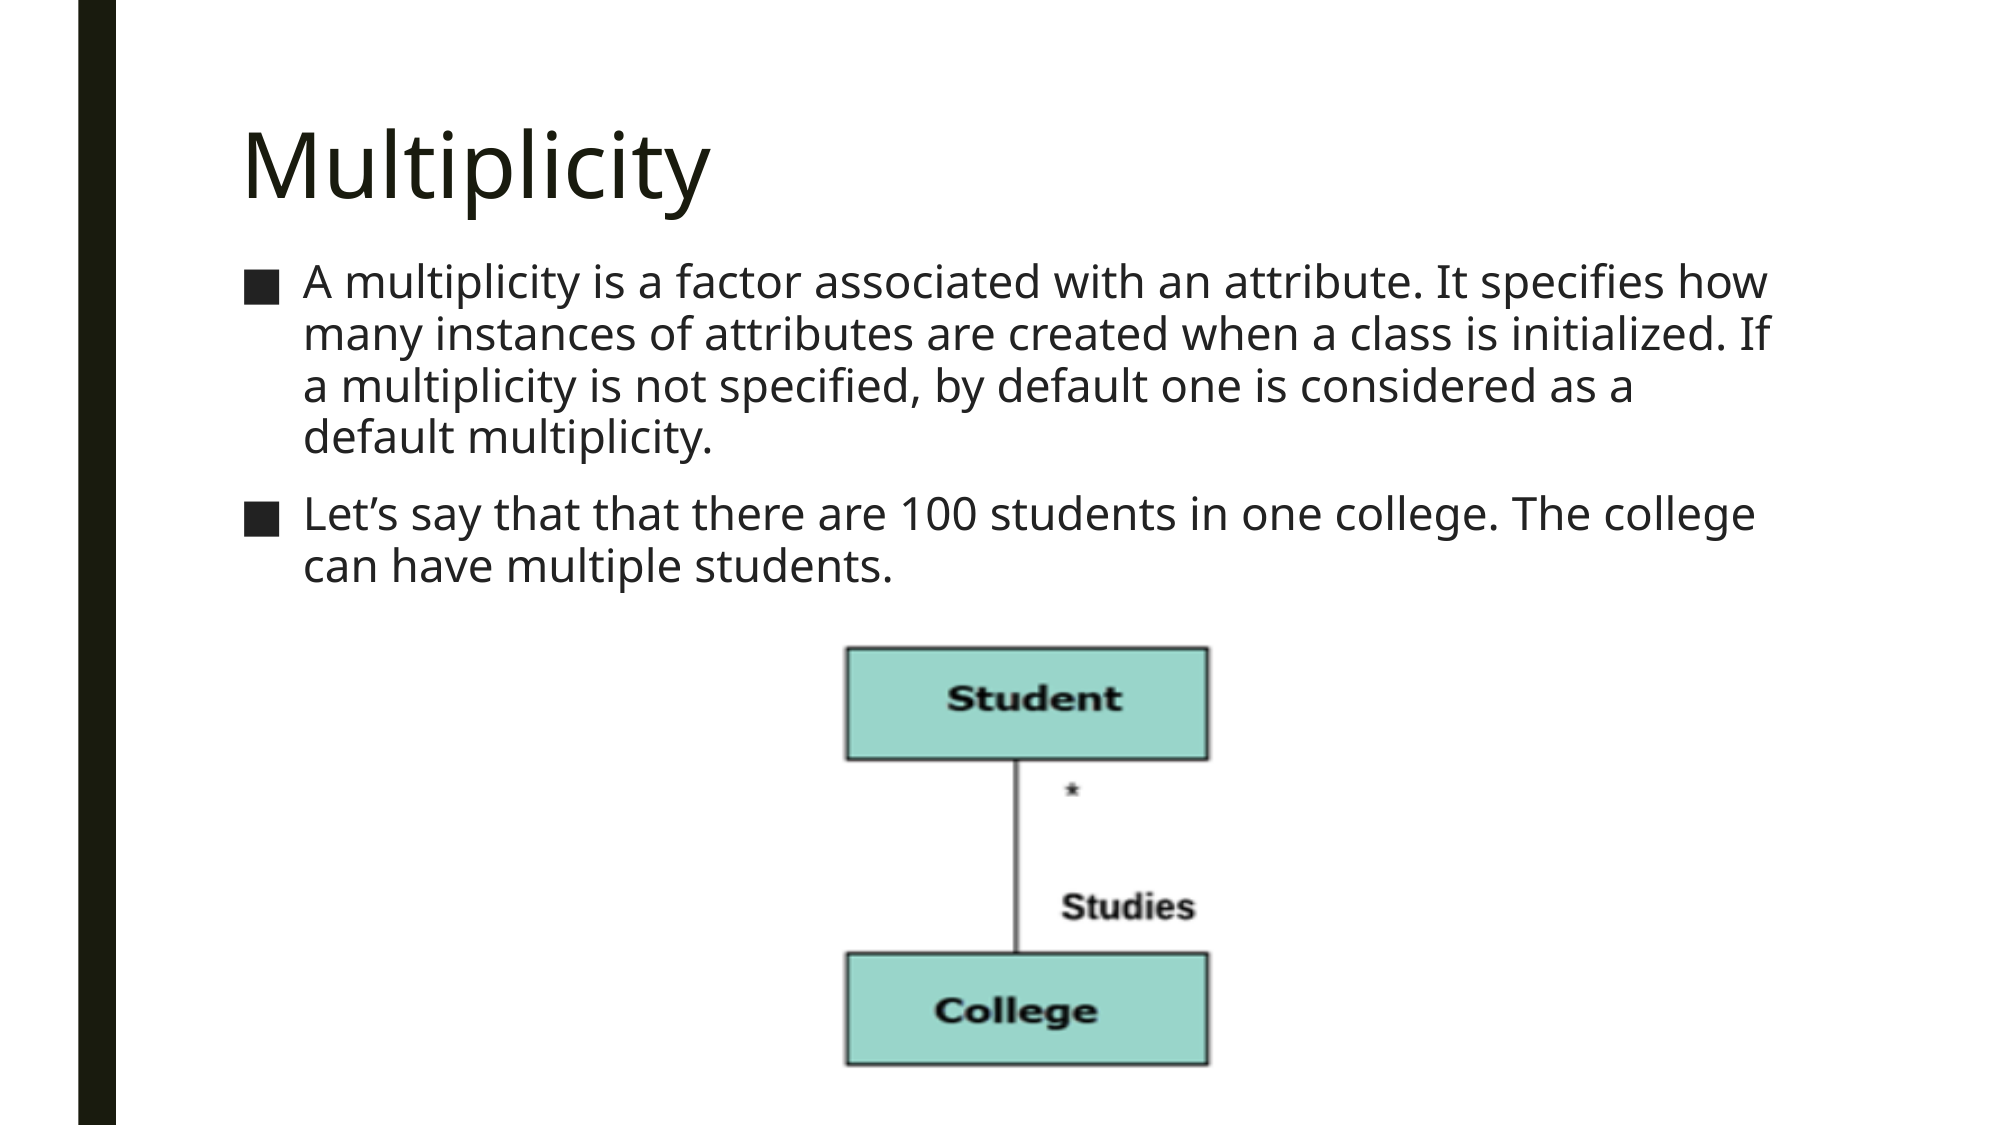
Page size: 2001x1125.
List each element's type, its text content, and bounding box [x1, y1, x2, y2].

list A multiplicity is a factor associated with an attribute. It specifies how many instances of attributes are created when a class is initialized. If a multiplicity is not specified, by default one is considered as a default multiplicity. Let’s say that that there are 100 students in one college. The college can have multiple students. [225, 249, 1800, 963]
picture [787, 605, 1238, 1090]
title Multiplicity [225, 112, 1800, 249]
